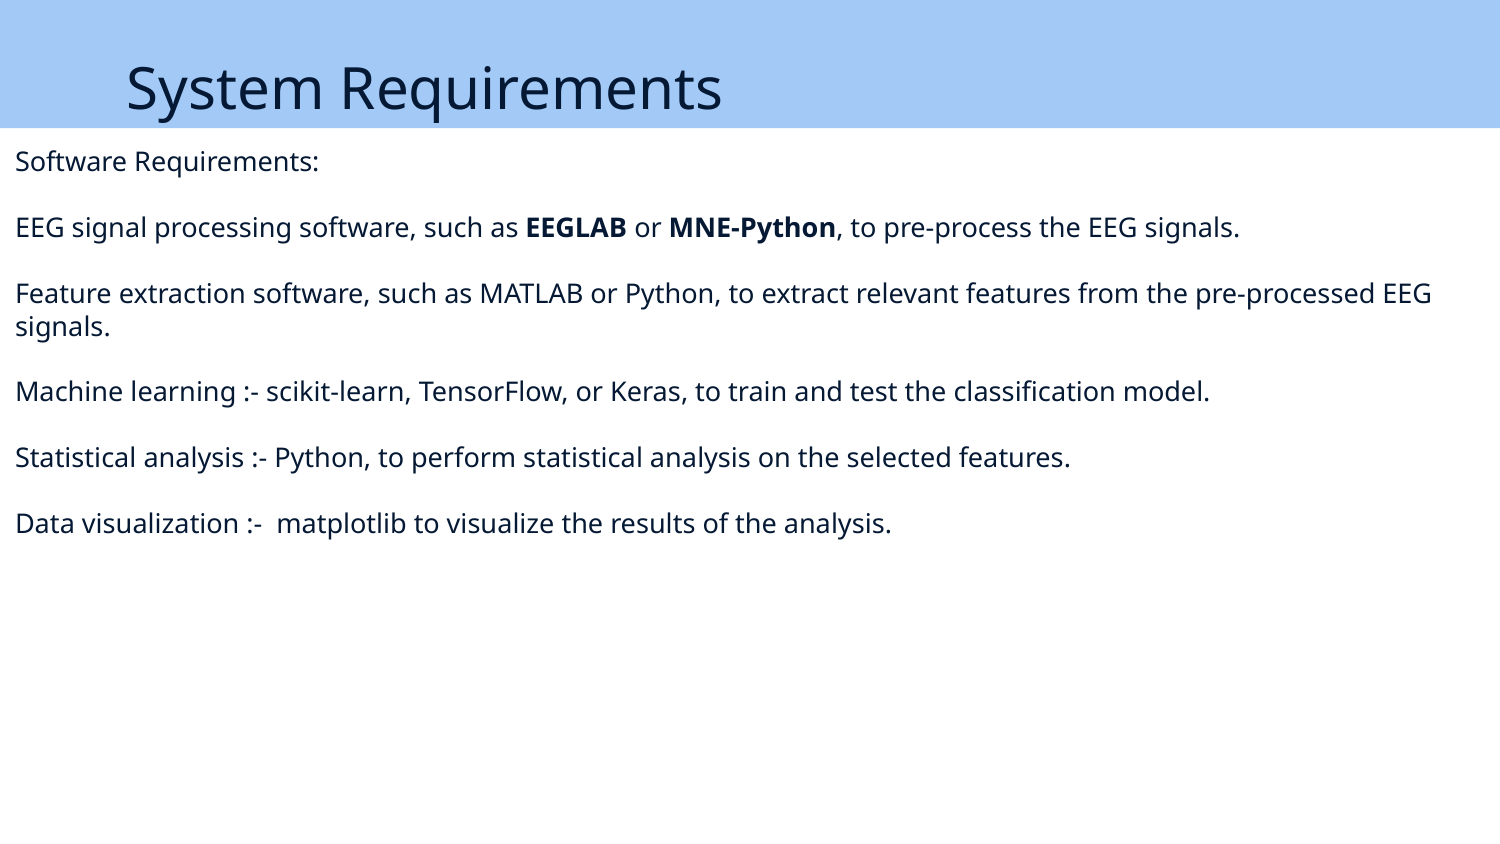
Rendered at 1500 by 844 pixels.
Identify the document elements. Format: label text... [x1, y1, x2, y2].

list Software Requirements: EEG signal processing software, such as EEGLAB or MNE-Python, to pre-process the EEG signals. Feature extraction software, such as MATLAB or Python, to extract relevant features from the pre-processed EEG signals. Machine learning :- scikit-learn, TensorFlow, or Keras, to train and test the classification model. Statistical analysis :- Python, to perform statistical analysis on the selected features. Data visualization :- matplotlib to visualize the results of the analysis. [0, 129, 1487, 707]
title System Requirements [111, 35, 1271, 130]
